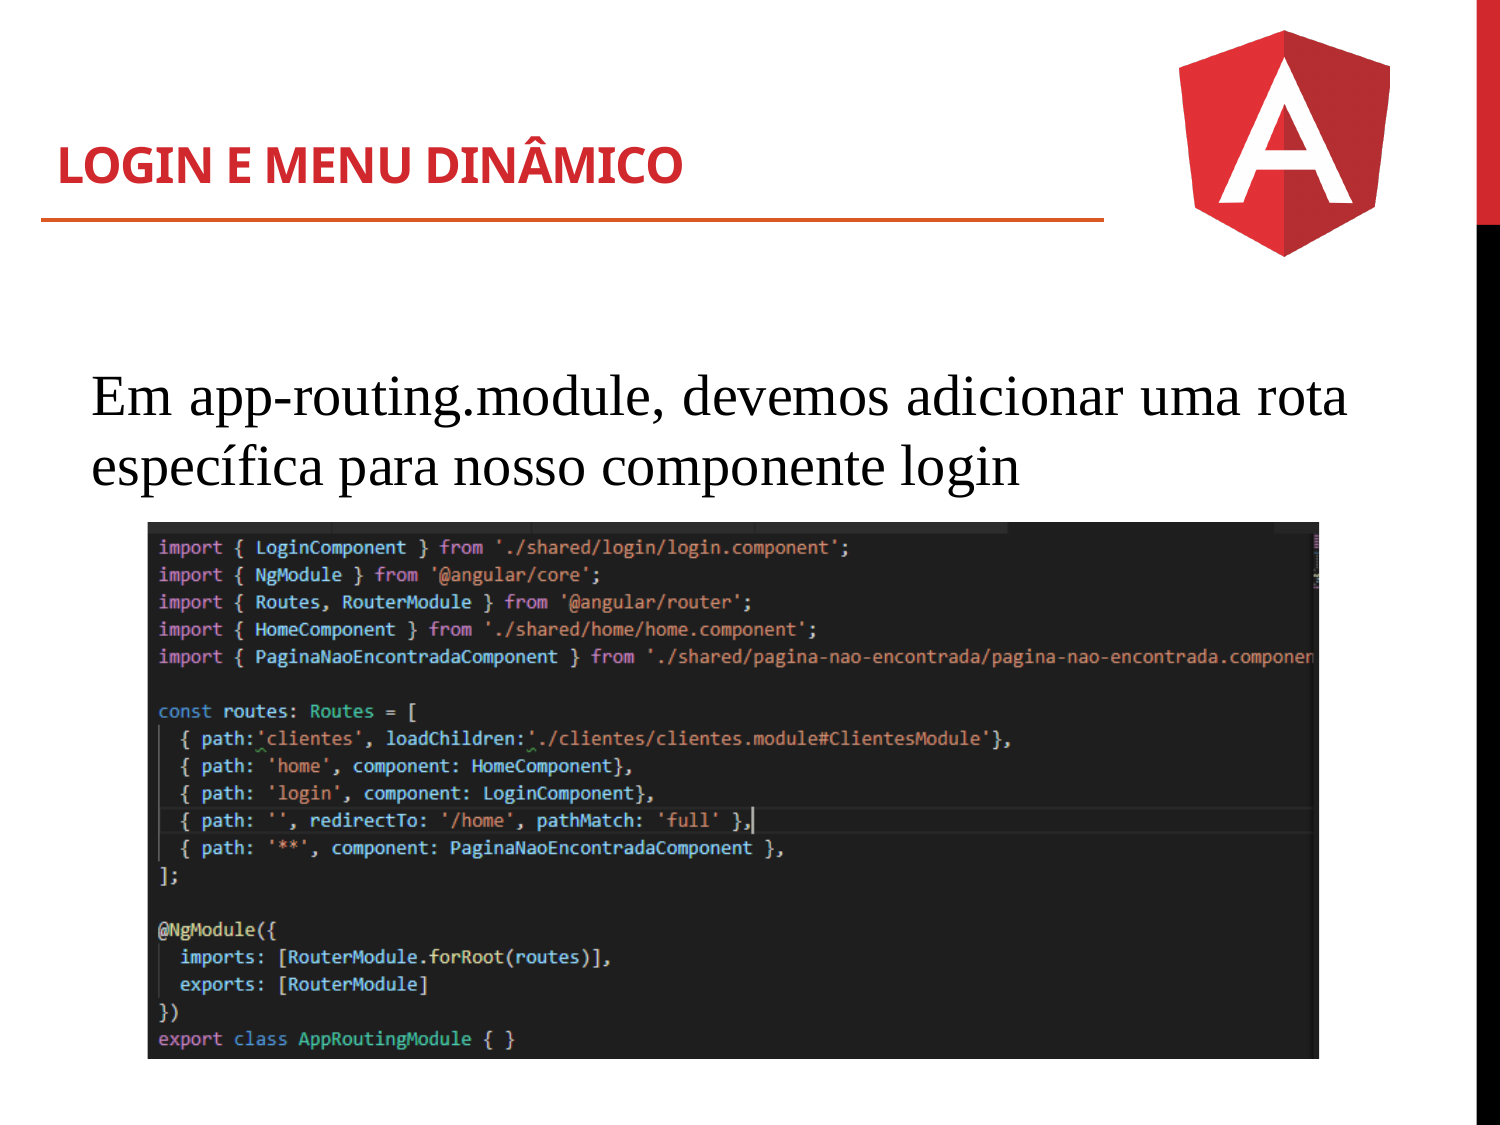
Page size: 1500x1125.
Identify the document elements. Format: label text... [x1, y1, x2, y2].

title Login e menu dinâmico [41, 53, 1164, 202]
list Em app-routing.module, devemos adicionar uma rota específica para nosso componente login [76, 349, 1365, 1000]
picture [1173, 25, 1391, 262]
picture [146, 521, 1320, 1060]
